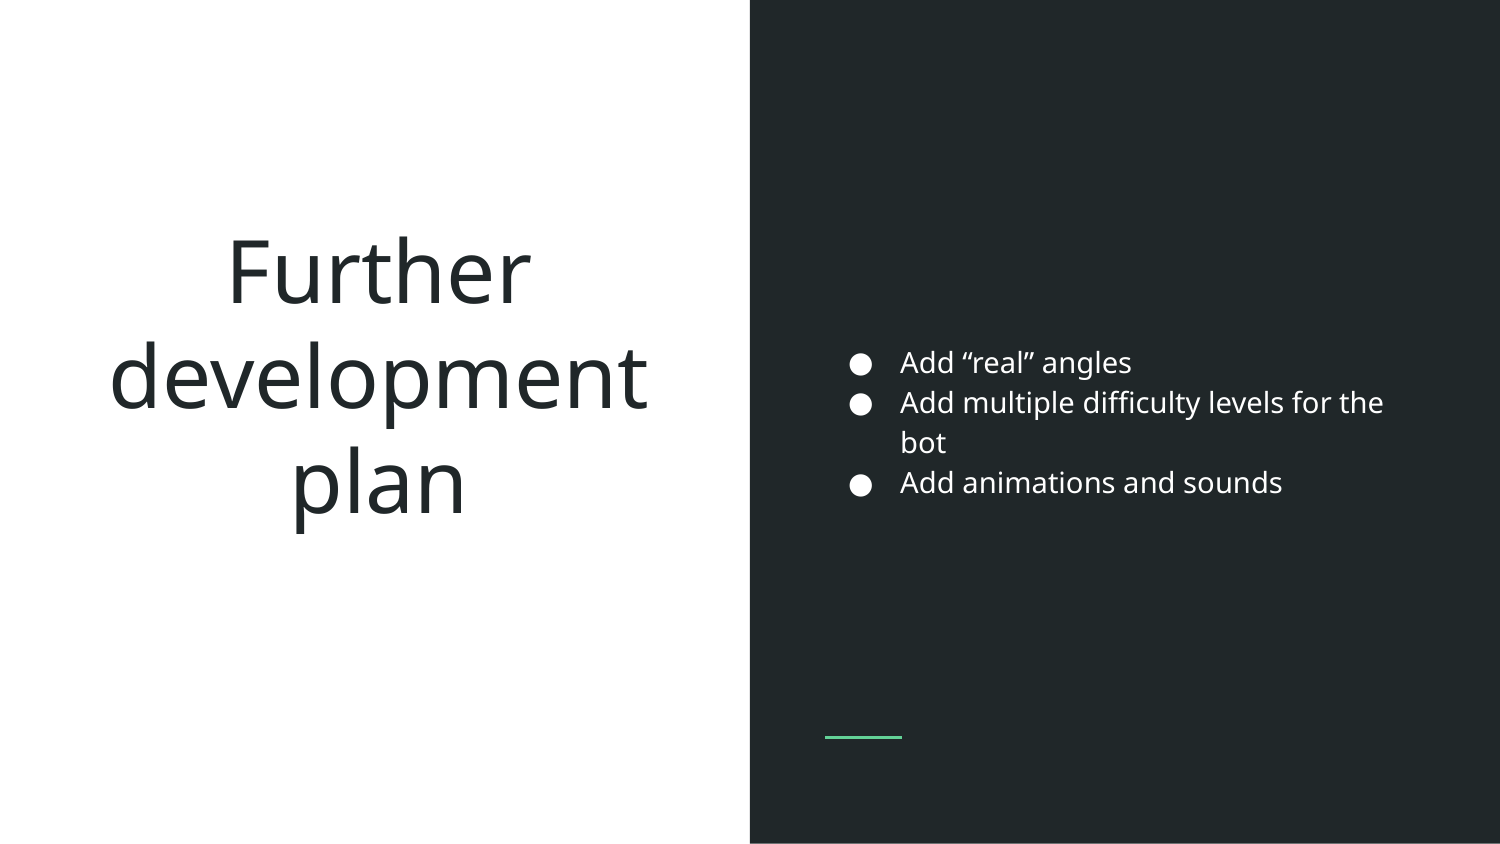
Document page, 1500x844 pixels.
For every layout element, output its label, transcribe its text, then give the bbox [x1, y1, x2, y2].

title Further development plan [47, 298, 711, 546]
list Add “real” angles Add multiple difficulty levels for the bot Add animations and sounds [810, 118, 1440, 675]
